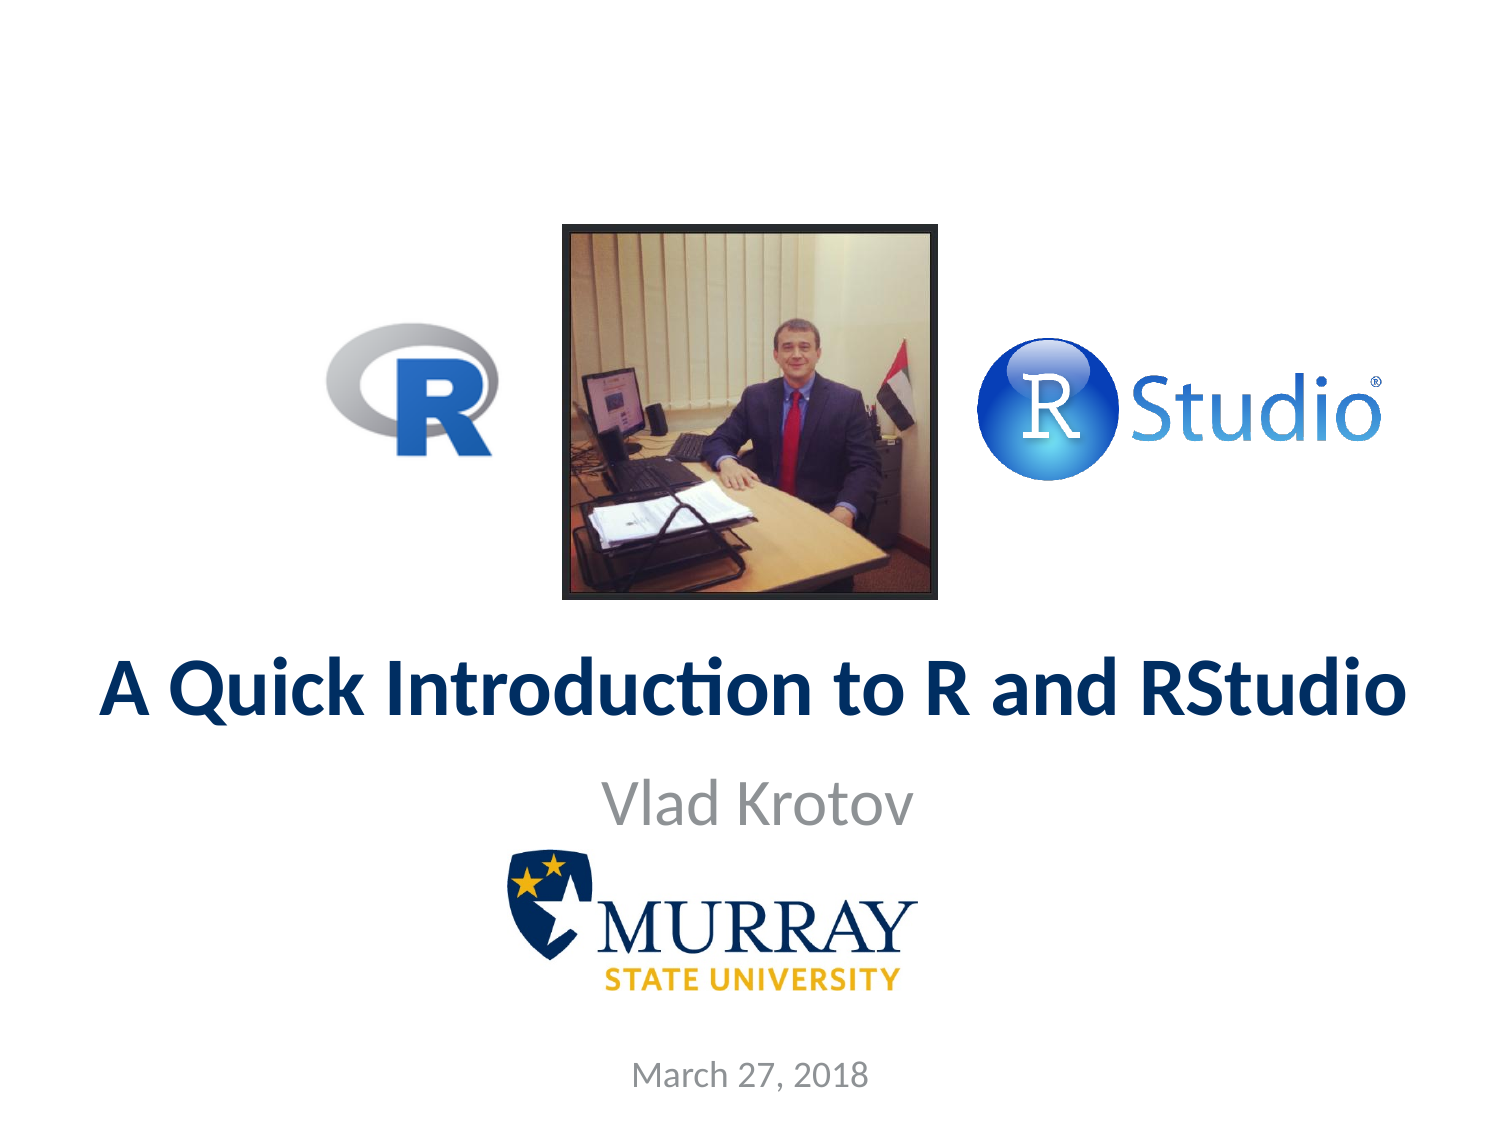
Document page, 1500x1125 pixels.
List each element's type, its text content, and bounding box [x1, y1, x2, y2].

picture [321, 308, 513, 476]
picture [974, 337, 1383, 481]
title Vlad Krotov [308, 750, 1208, 850]
subtitle A Quick Introduction to R and RStudio [75, 624, 1433, 750]
picture [507, 849, 918, 992]
text_box March 27, 2018 [445, 1042, 1055, 1103]
picture [562, 224, 938, 600]
